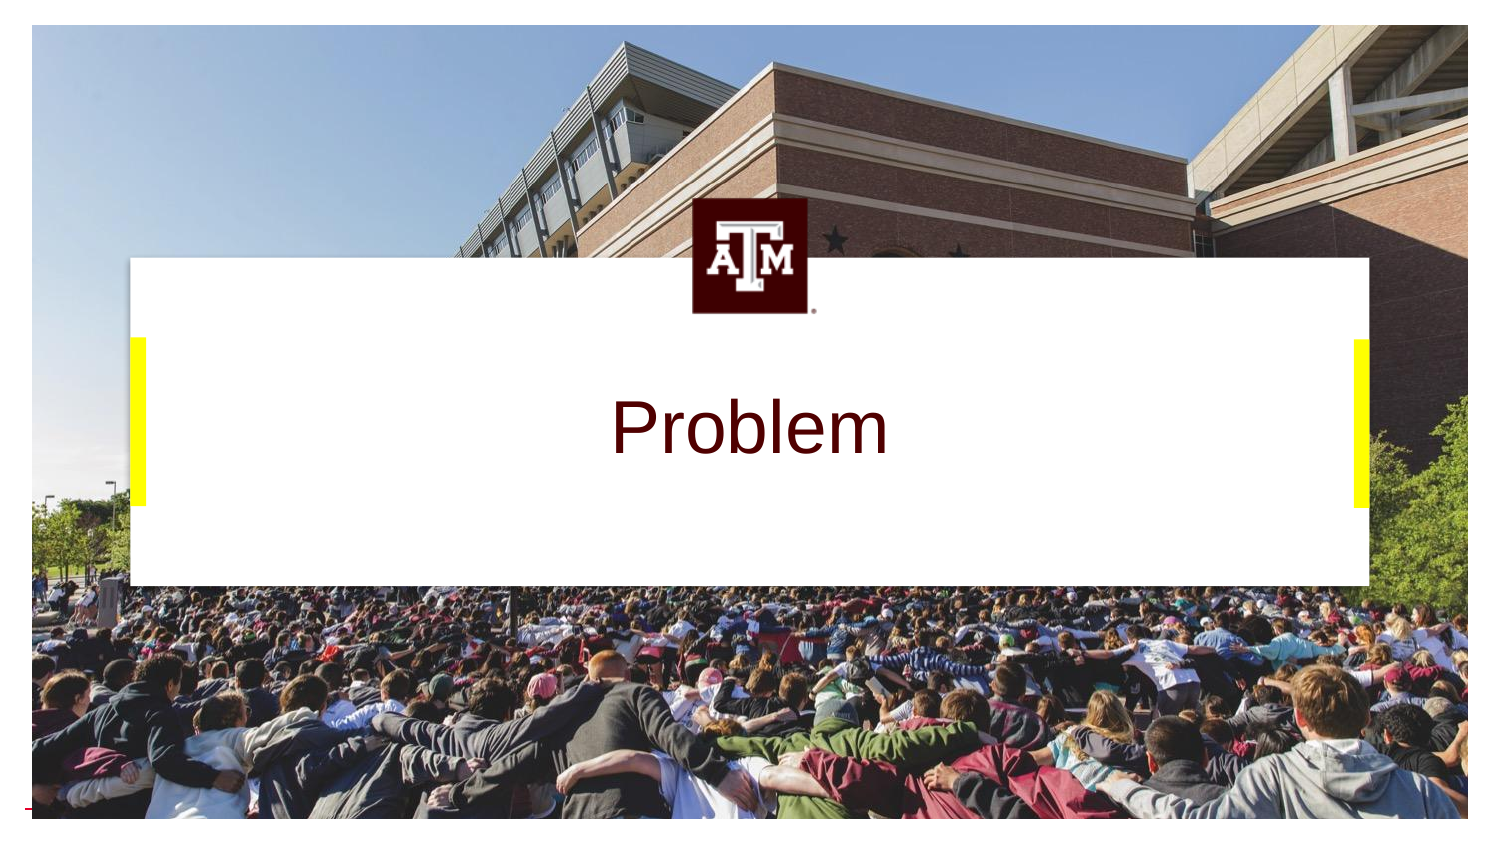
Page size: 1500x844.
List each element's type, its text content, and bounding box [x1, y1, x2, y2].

title Problem [184, 353, 1316, 494]
picture [32, 25, 1468, 819]
